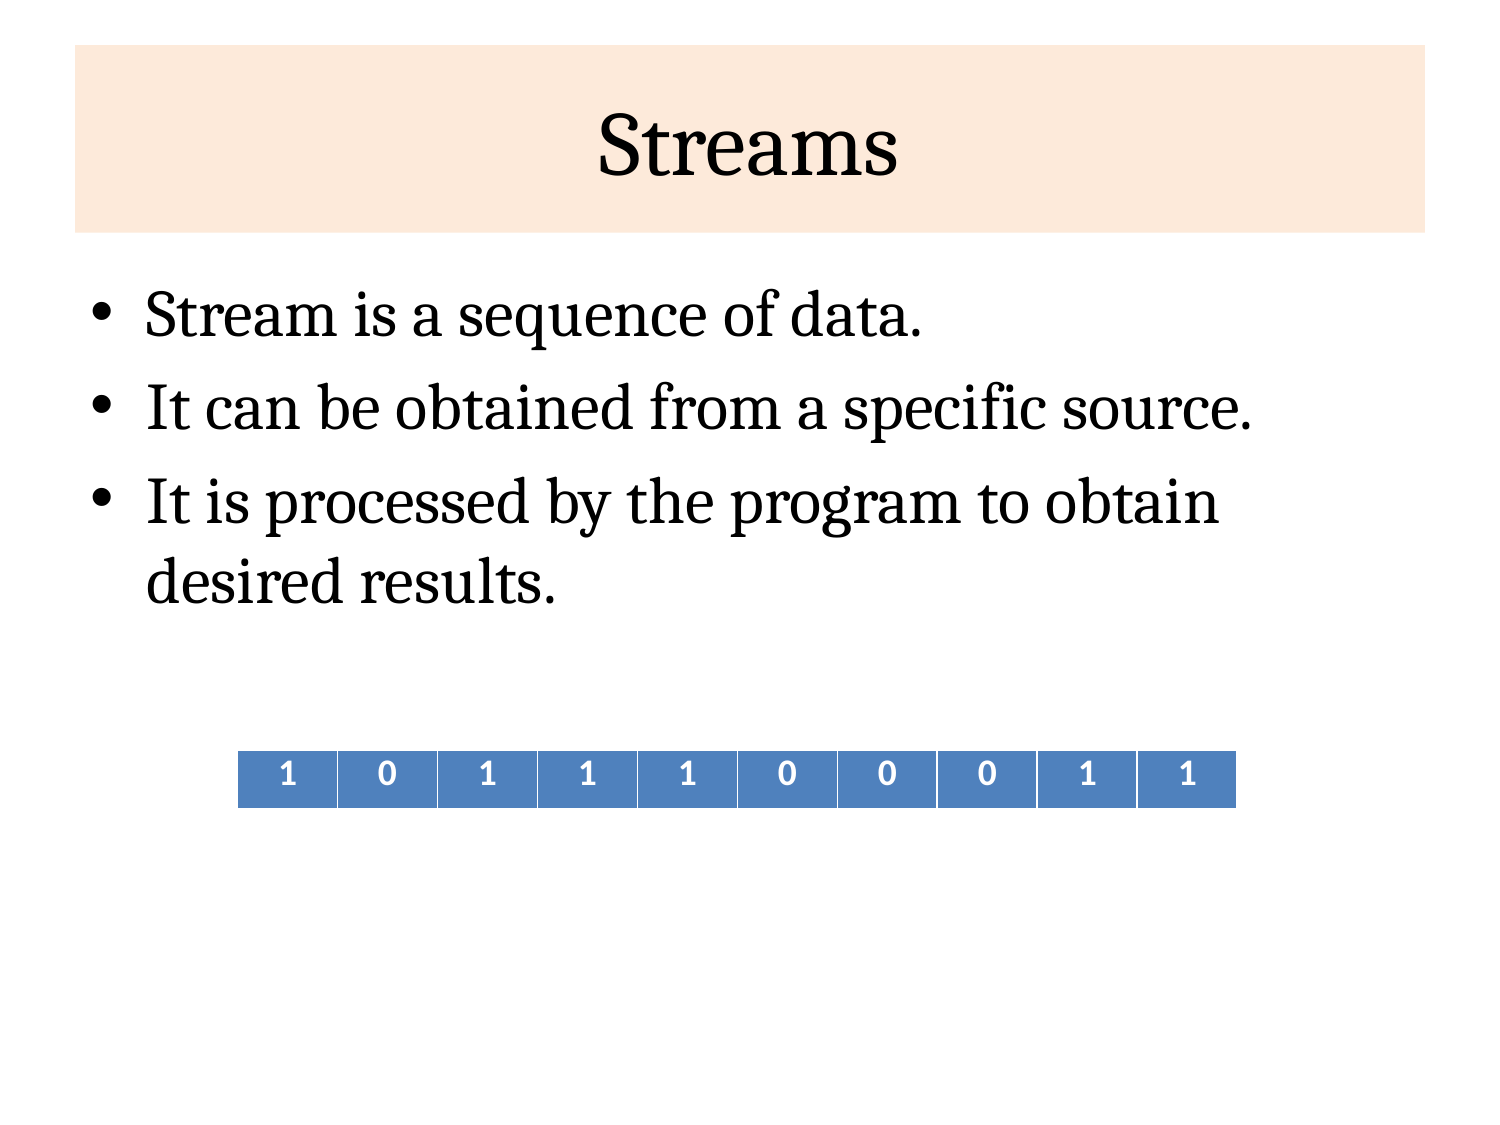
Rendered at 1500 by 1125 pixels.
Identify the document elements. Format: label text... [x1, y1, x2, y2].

table_header 0 [738, 751, 837, 808]
table_header 1 [638, 751, 737, 808]
table_header 1 [438, 751, 537, 808]
title Streams [75, 45, 1425, 233]
table_header 1 [538, 751, 637, 808]
list Stream is a sequence of data. It can be obtained from a specific source. It is processed by the program to obtain desired results. [75, 262, 1425, 1005]
table_header 1 [238, 751, 337, 808]
table_header 1 [1138, 751, 1236, 808]
table_header 0 [338, 751, 437, 808]
table_header 0 [938, 751, 1036, 808]
table_header 1 [1038, 751, 1136, 808]
table_header 0 [838, 751, 936, 808]
